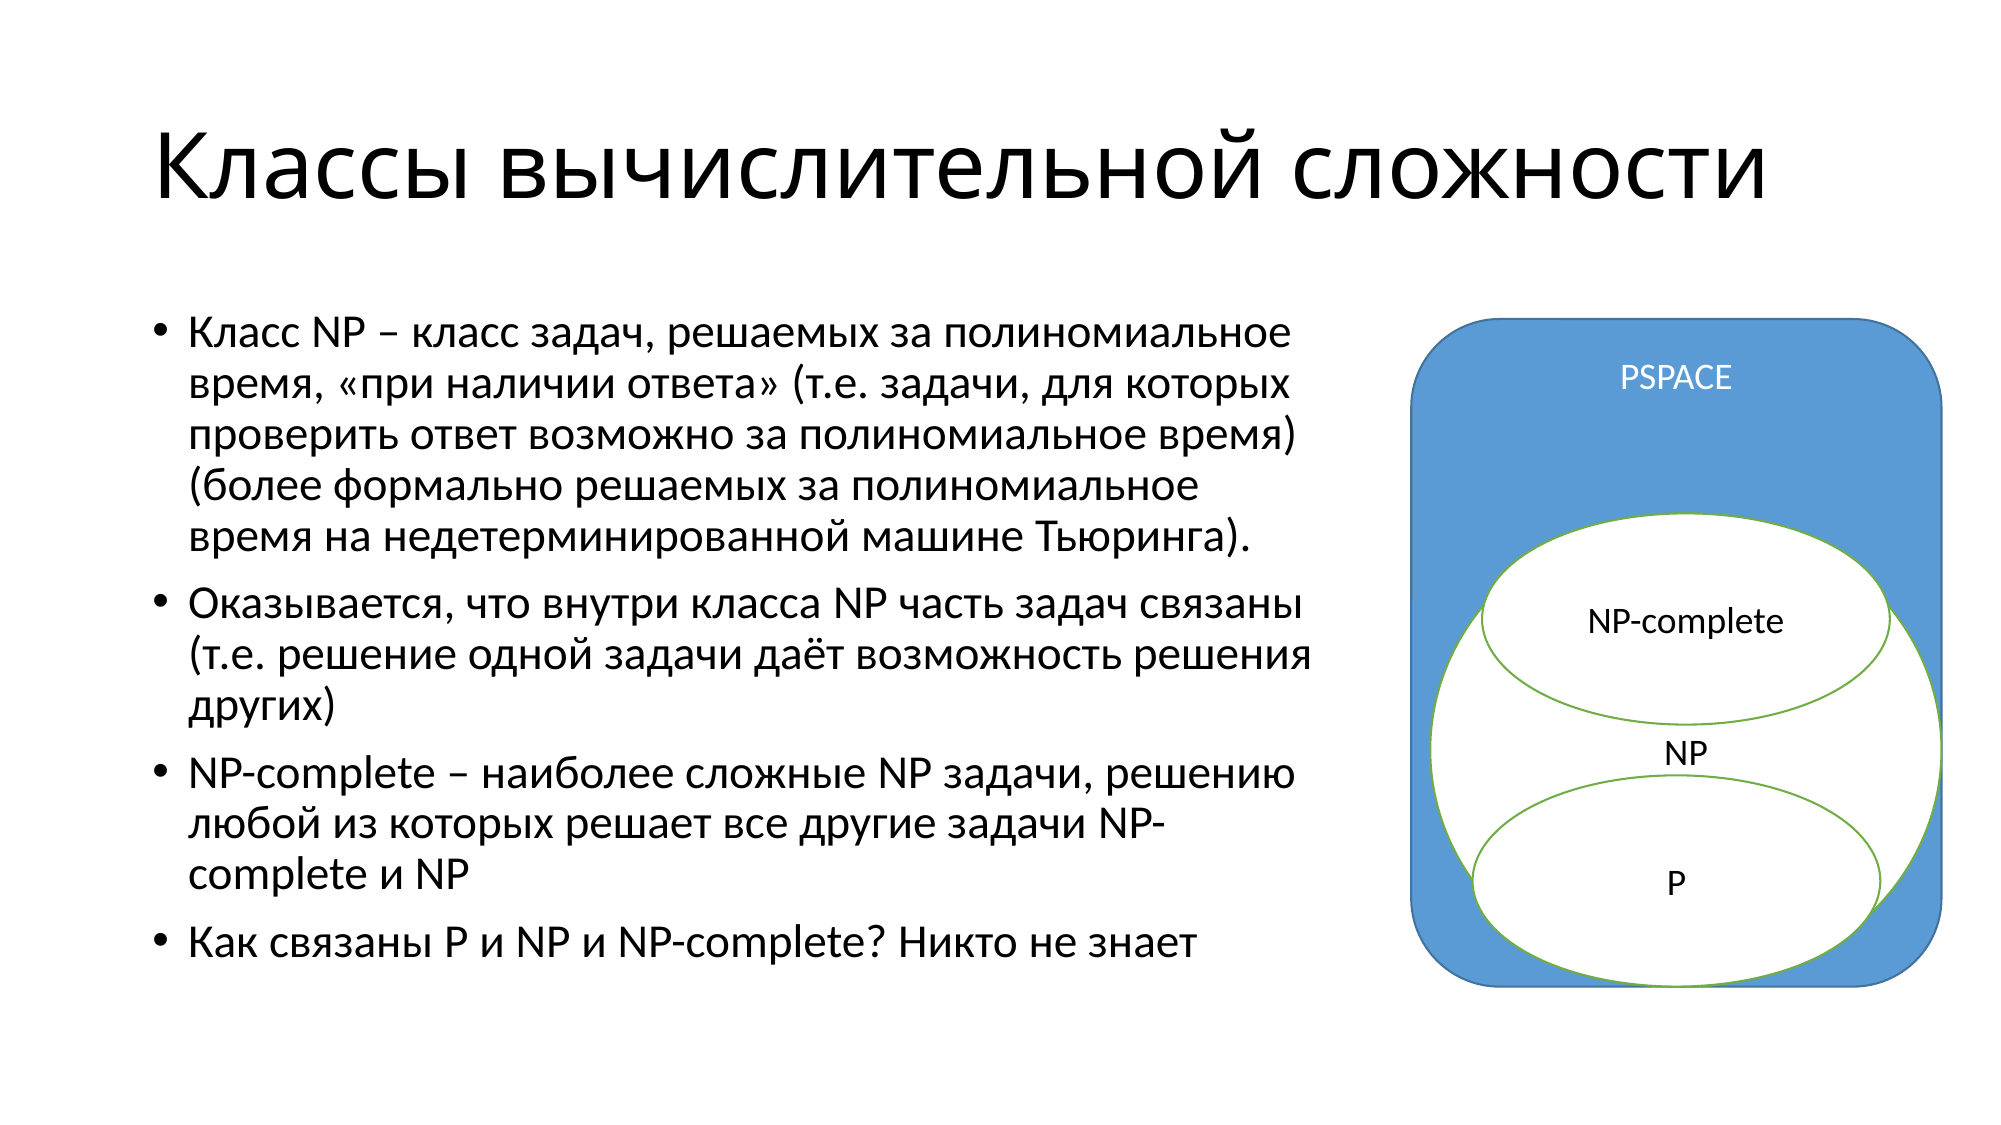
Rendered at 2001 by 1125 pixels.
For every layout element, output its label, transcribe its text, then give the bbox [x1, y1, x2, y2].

text_box P [1471, 774, 1882, 988]
list Класс NP – класс задач, решаемых за полиномиальное время, «при наличии ответа» (т.е. задачи, для которых проверить ответ возможно за полиномиальное время) (более формально решаемых за полиномиальное время на недетерминированной машине Тьюринга). Оказывается, что внутри класса NP часть задач связаны (т.е. решение одной задачи даёт возможность решения других) NP-complete – наиболее сложные NP задачи, решению любой из которых решает все другие задачи NP-complete и NP Как связаны P и NP и NP-complete? Никто не знает [137, 299, 1329, 1014]
text_box PSPACE [1410, 317, 1943, 988]
title Классы вычислительной сложности [137, 59, 1863, 278]
text_box NP-complete [1481, 512, 1891, 726]
text_box NP [1429, 605, 1943, 914]
